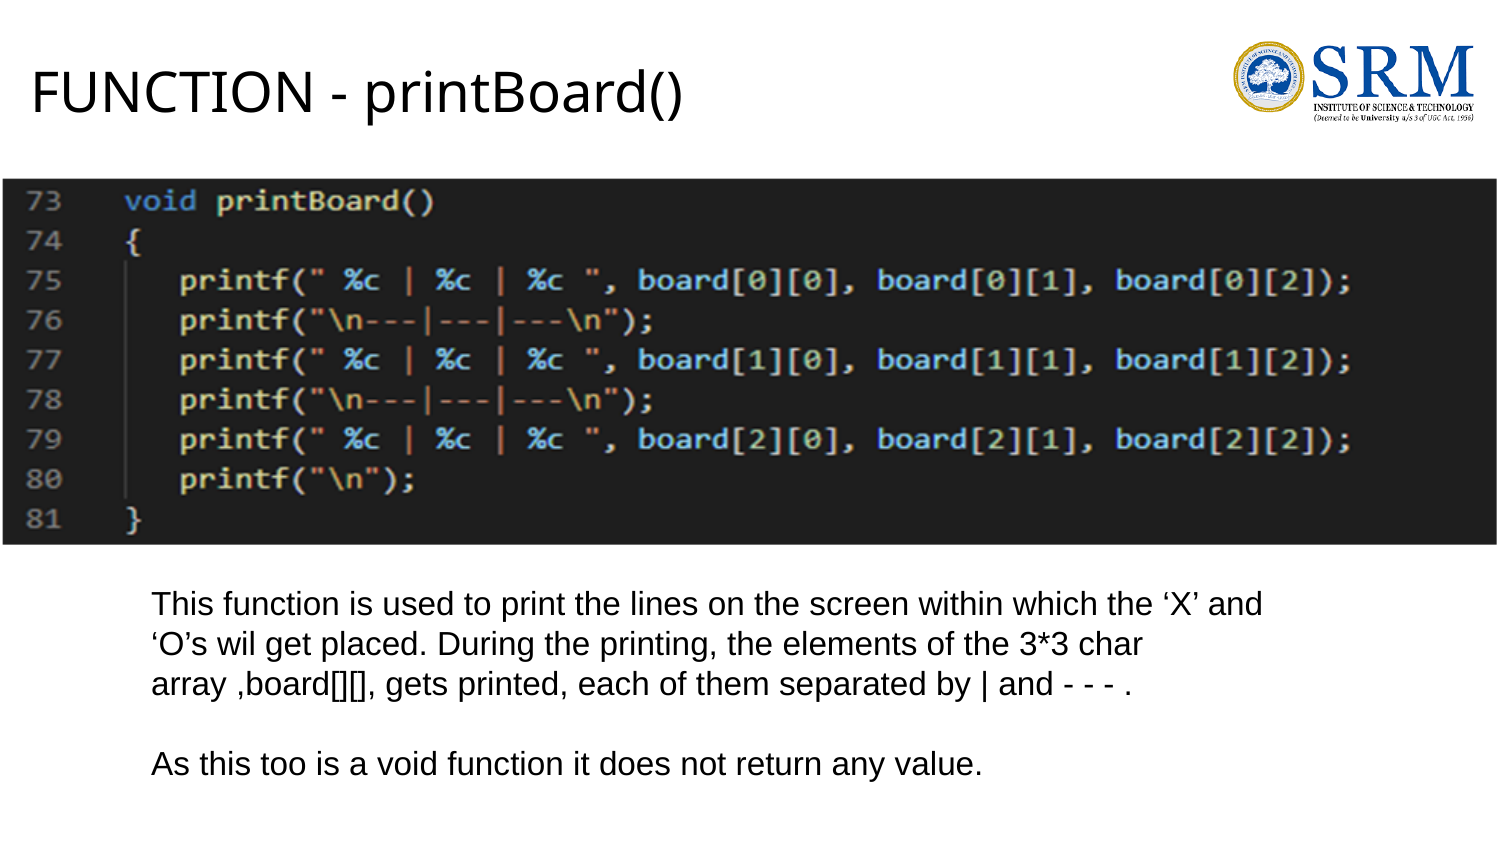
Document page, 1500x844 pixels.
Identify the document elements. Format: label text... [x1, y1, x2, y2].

text_box FUNCTION - printBoard() [15, 40, 791, 139]
picture [1228, 12, 1479, 152]
text_box This function is used to print the lines on the screen within which the ‘X’ and ‘O’s wil get placed. During the printing, the elements of the 3*3 char array ,board[][], gets printed, each of them separated by | and - - - . As this too is a void function it does not return any value. [136, 567, 1330, 837]
picture [0, 176, 1500, 548]
